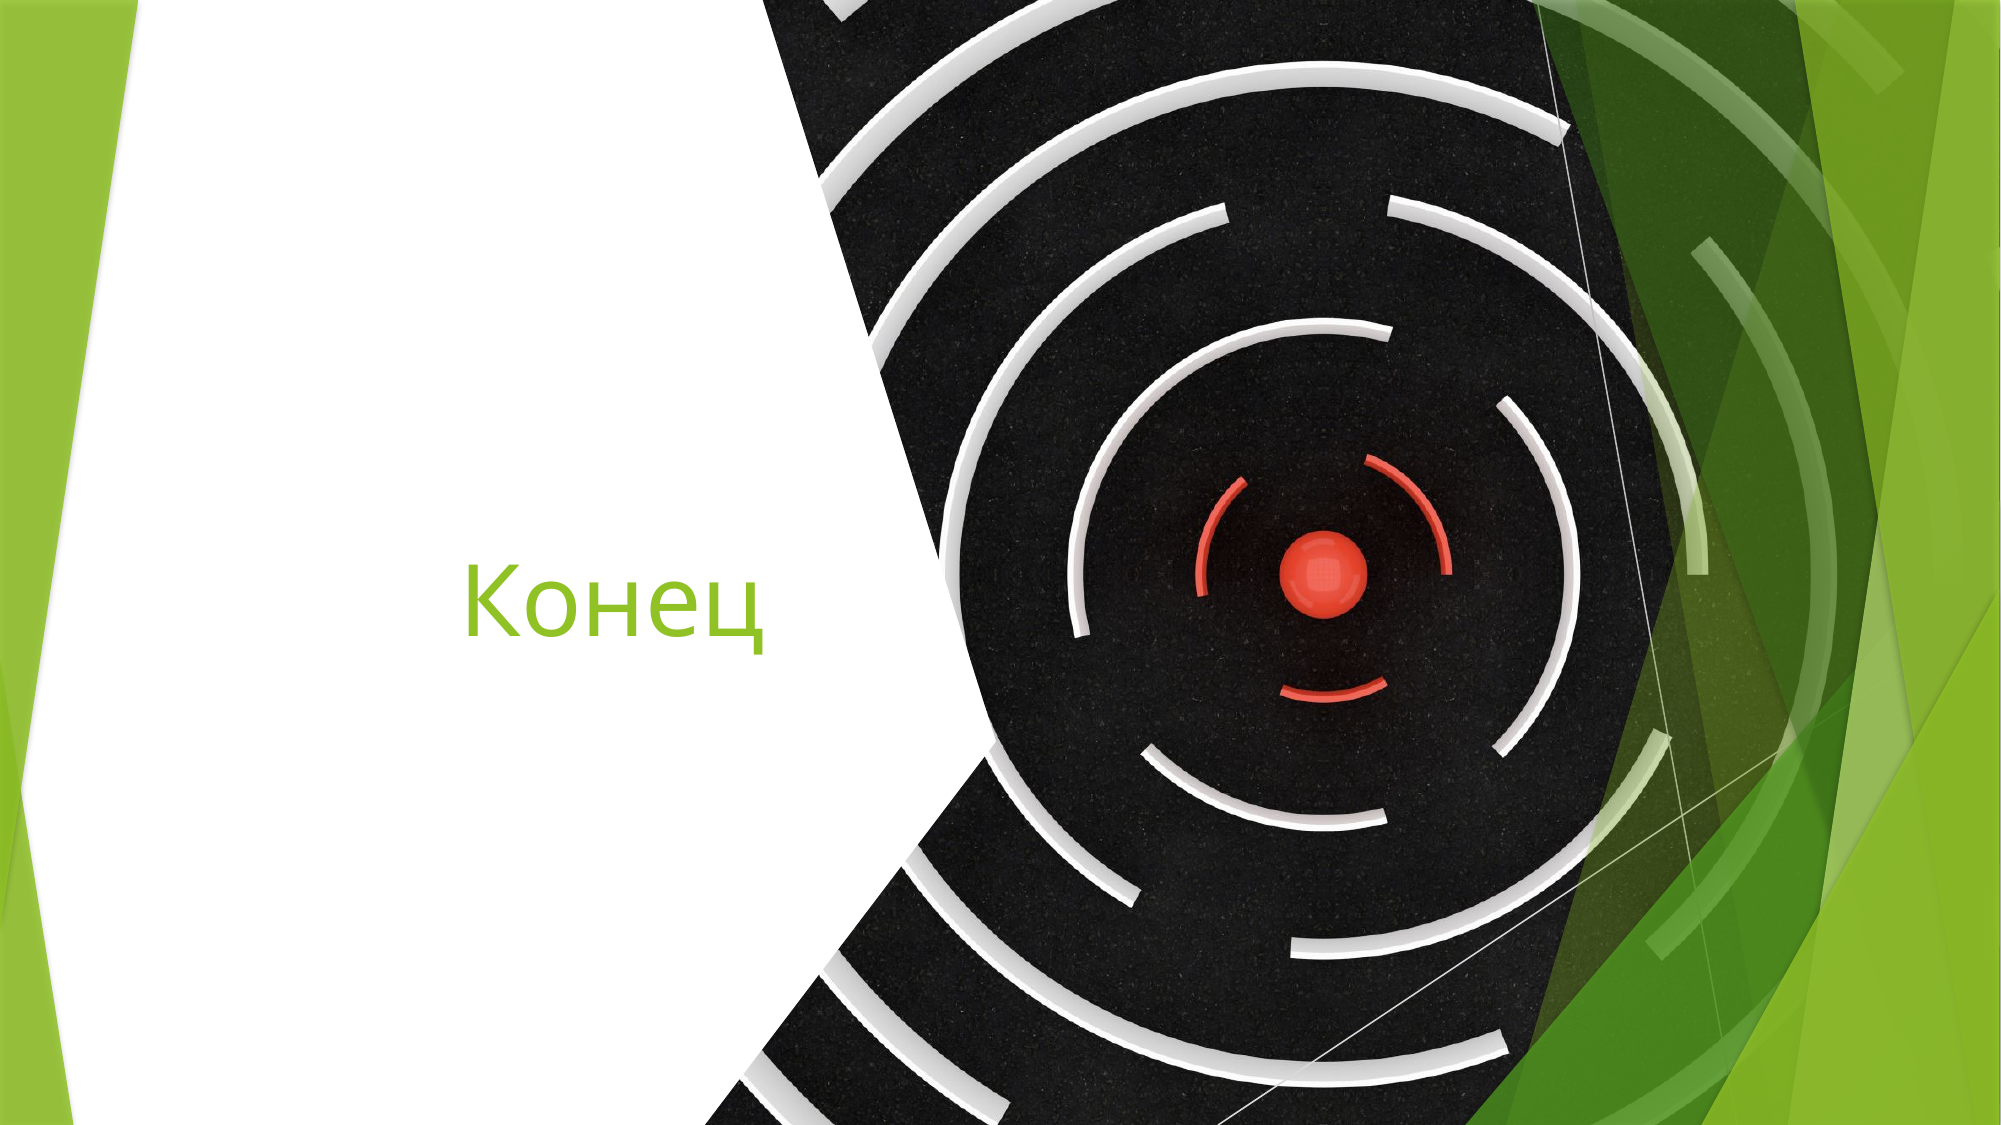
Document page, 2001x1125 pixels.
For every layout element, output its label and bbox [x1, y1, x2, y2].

text_box [0, 0, 698, 1125]
text_box [1217, 603, 2000, 1125]
picture [1738, 0, 2000, 603]
text_box [1536, 0, 1738, 602]
picture [699, 0, 1536, 1125]
